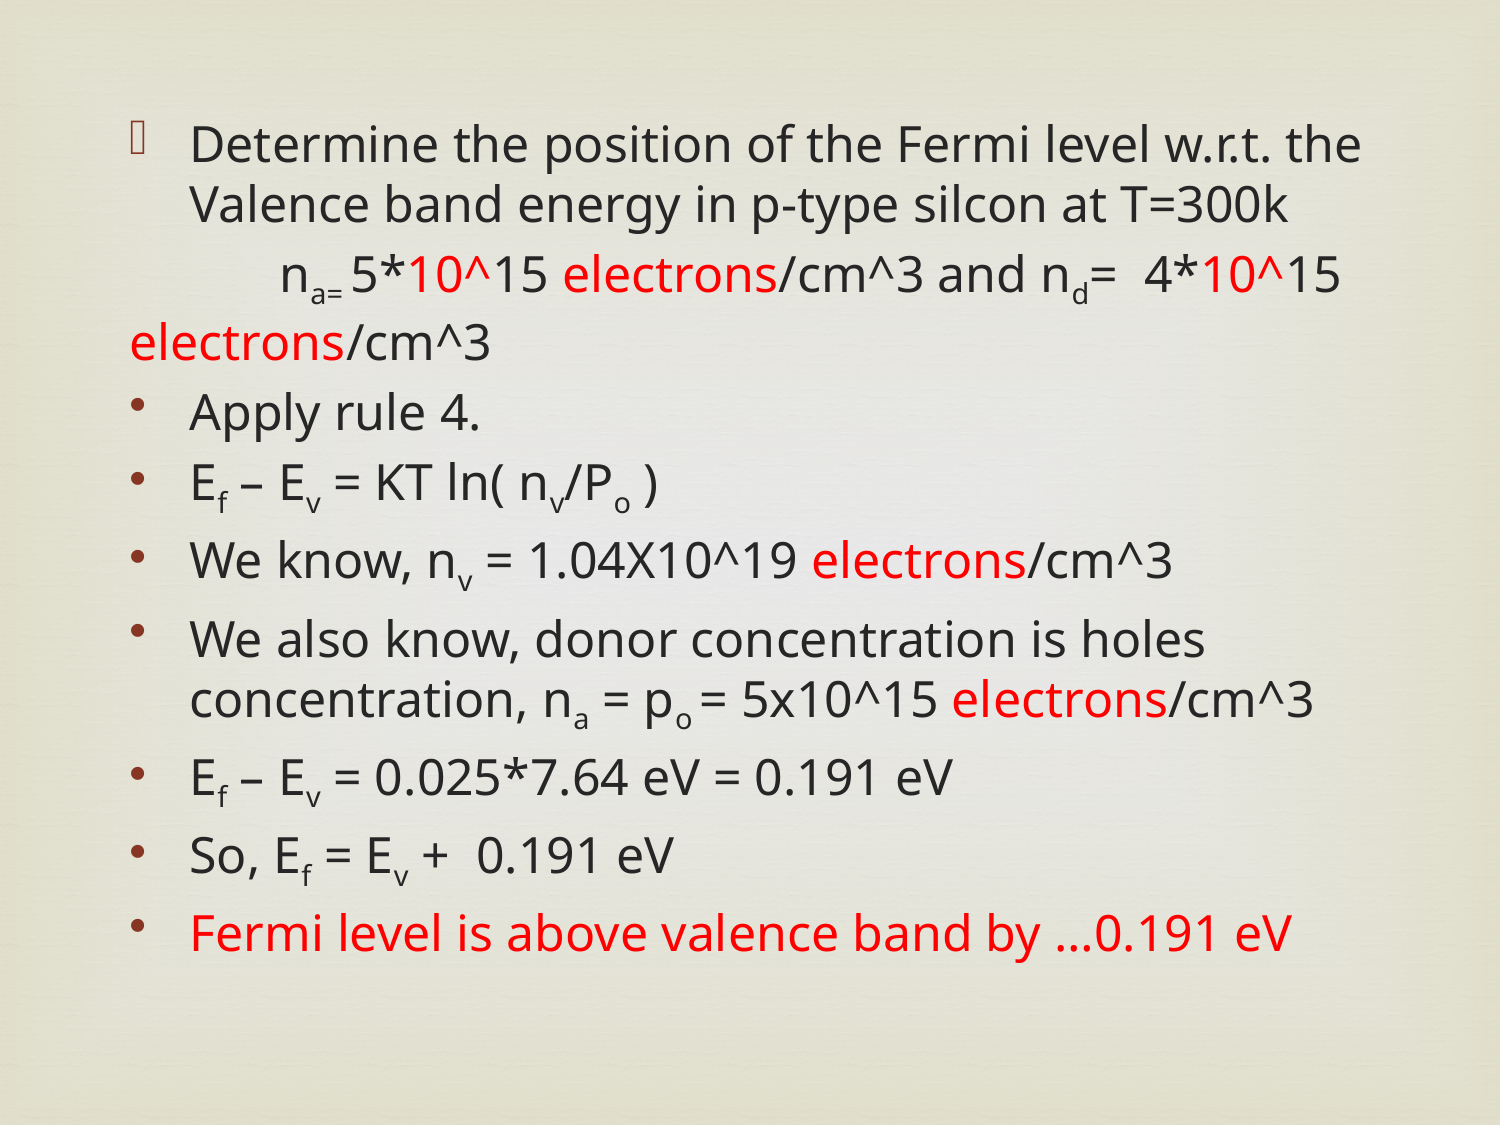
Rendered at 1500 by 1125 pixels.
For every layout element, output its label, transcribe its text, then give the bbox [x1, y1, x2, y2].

text_box Determine the position of the Fermi level w.r.t. the Valence band energy in p-type silcon at T=300k na= 5*10^15 electrons/cm^3 and nd= 4*10^15 electrons/cm^3 Apply rule 4. Ef – Ev = KT ln( nv/Po ) We know, nv = 1.04X10^19 electrons/cm^3 We also know, donor concentration is holes concentration, na = po = 5x10^15 electrons/cm^3 Ef – Ev = 0.025*7.64 eV = 0.191 eV So, Ef = Ev + 0.191 eV Fermi level is above valence band by …0.191 eV [114, 104, 1386, 1005]
